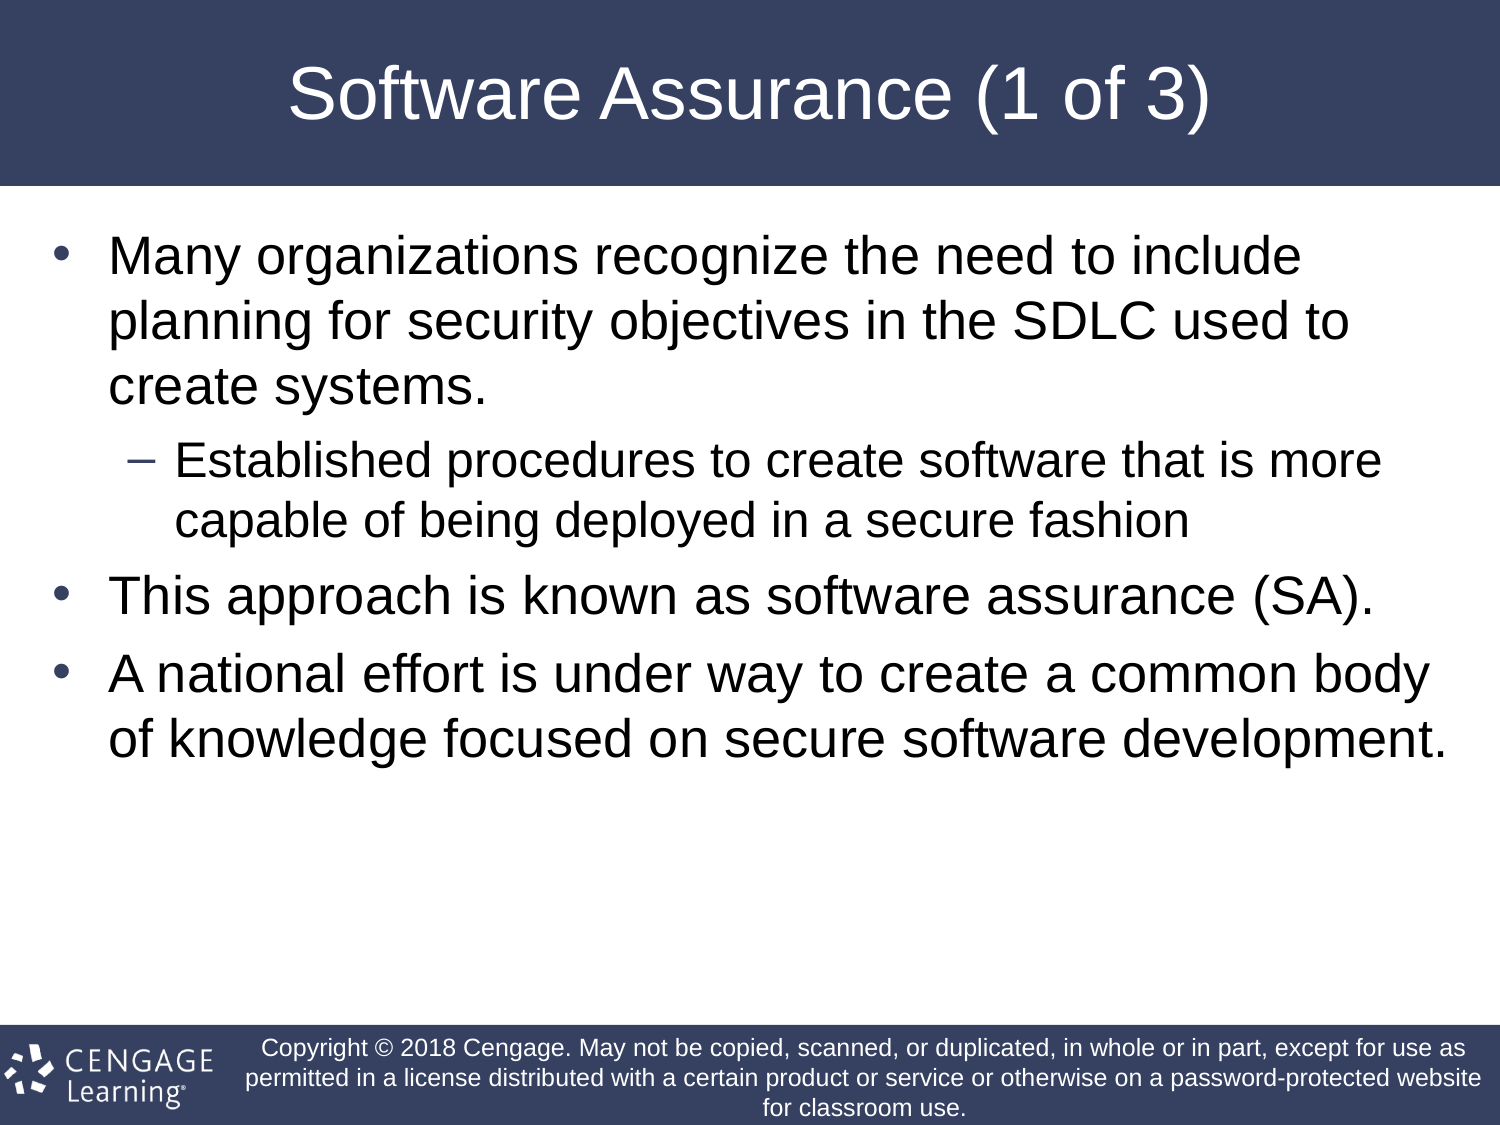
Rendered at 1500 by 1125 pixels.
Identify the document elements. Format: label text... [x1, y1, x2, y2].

list Many organizations recognize the need to include planning for security objectives in the SDLC used to create systems. Established procedures to create software that is more capable of being deployed in a secure fashion This approach is known as software assurance (SA). A national effort is under way to create a common body of knowledge focused on secure software development. [37, 212, 1475, 1005]
picture [0, 1040, 216, 1113]
title Software Assurance (1 of 3) [7, 4, 1493, 176]
